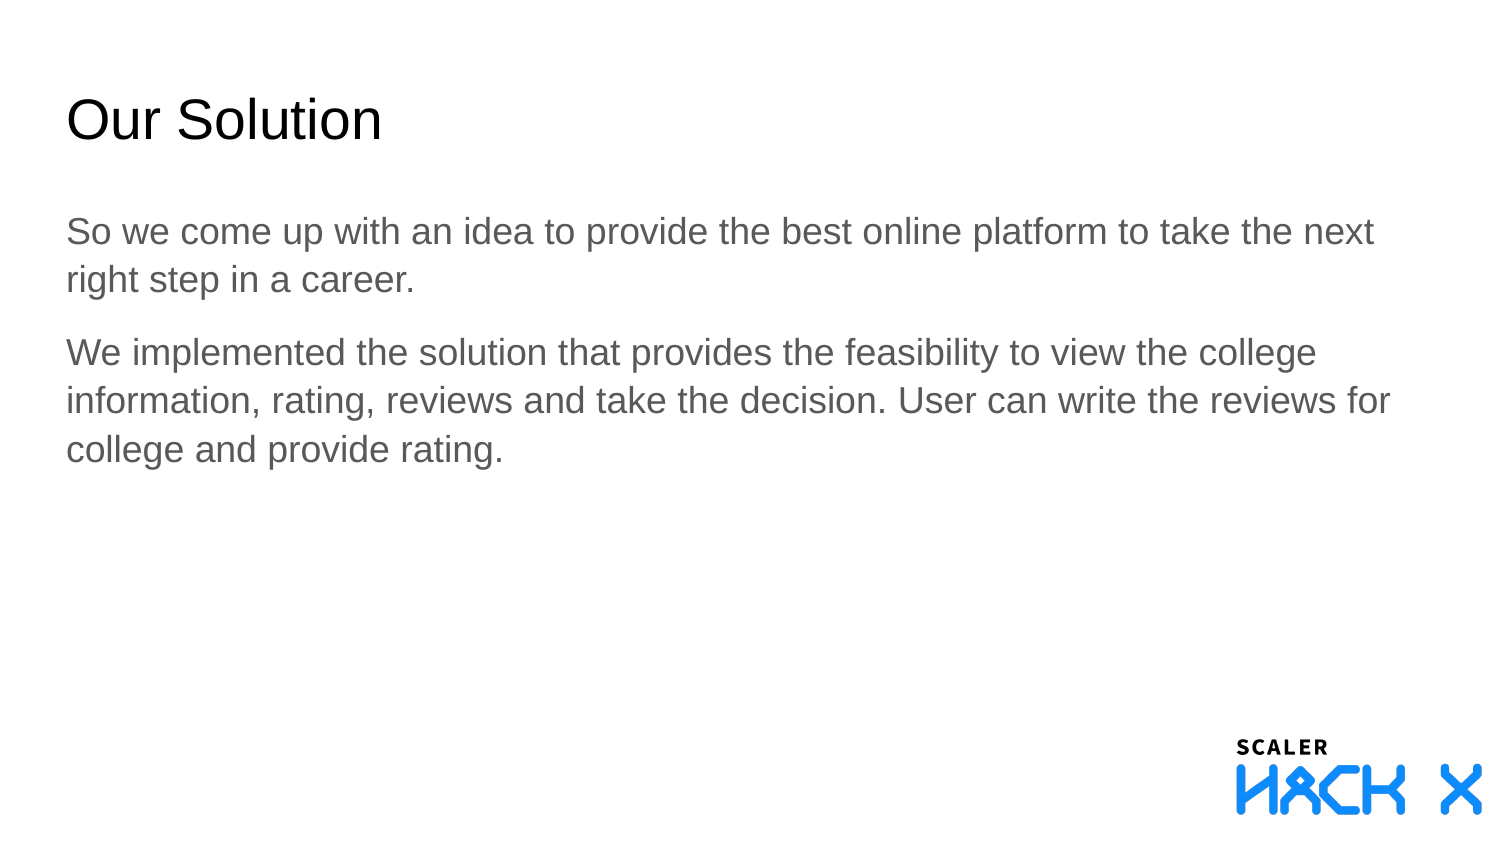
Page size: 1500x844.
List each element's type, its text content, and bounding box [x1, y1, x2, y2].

title Our Solution [51, 72, 1449, 167]
list So we come up with an idea to provide the best online platform to take the next right step in a career. We implemented the solution that provides the feasibility to view the college information, rating, reviews and take the decision. User can write the reviews for college and provide rating. [51, 189, 1449, 750]
picture [1218, 642, 1500, 844]
